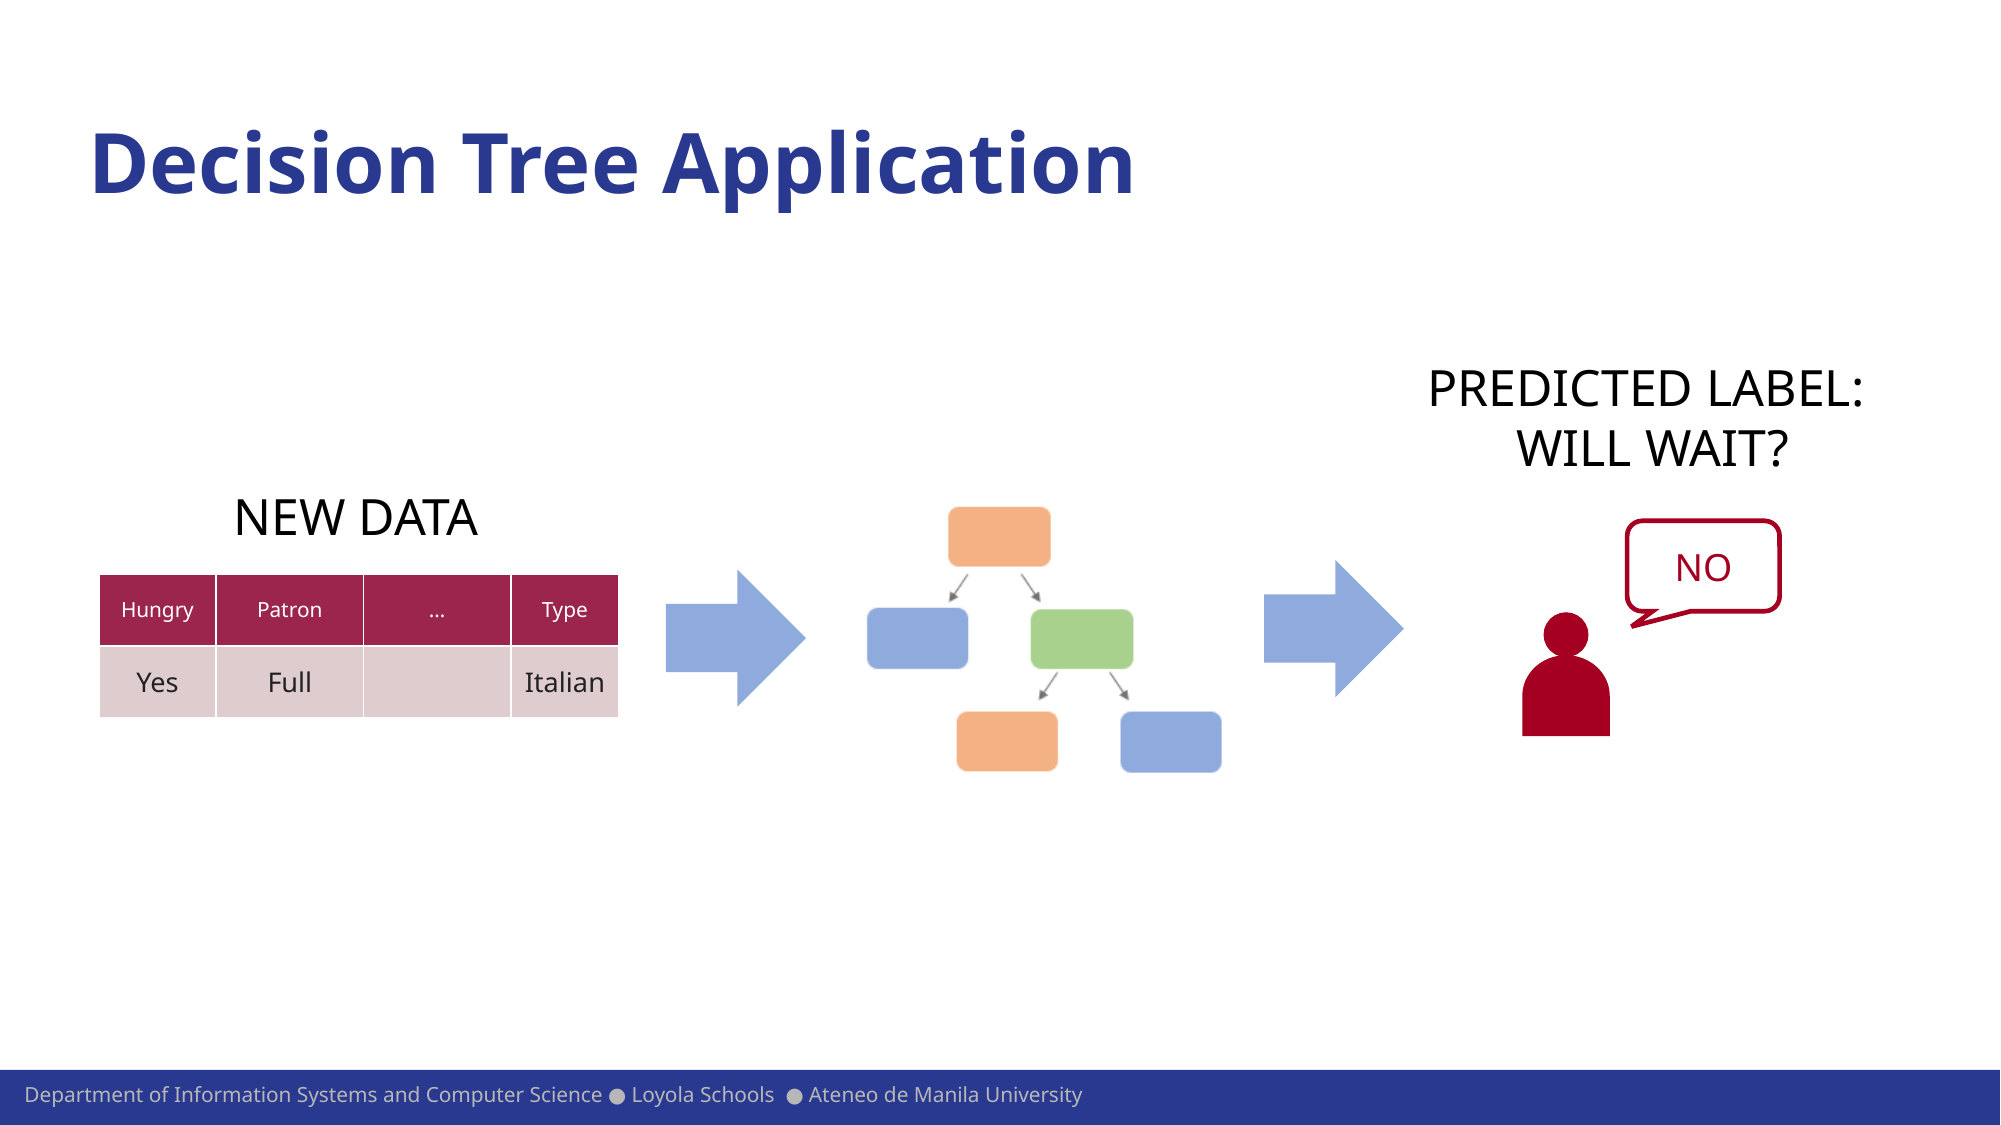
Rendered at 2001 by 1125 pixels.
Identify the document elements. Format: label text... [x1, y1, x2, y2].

table_header Hungry [100, 575, 215, 645]
text_box PREDICTED LABEL: WILL WAIT? [1336, 348, 1969, 484]
table_cell Yes [100, 647, 215, 717]
picture [826, 473, 1266, 817]
table_header Type [512, 575, 618, 645]
text_box NO [1627, 520, 1780, 627]
text_box NEW DATA [40, 478, 673, 554]
table_header … [364, 575, 510, 645]
title Decision Tree Application [68, 89, 1932, 223]
text_box [667, 571, 805, 705]
table_header Patron [217, 575, 363, 645]
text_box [1523, 613, 1609, 736]
table_cell Italian [512, 647, 618, 717]
table_cell [364, 647, 510, 717]
text_box [1270, 562, 1403, 695]
table_cell Full [217, 647, 363, 717]
